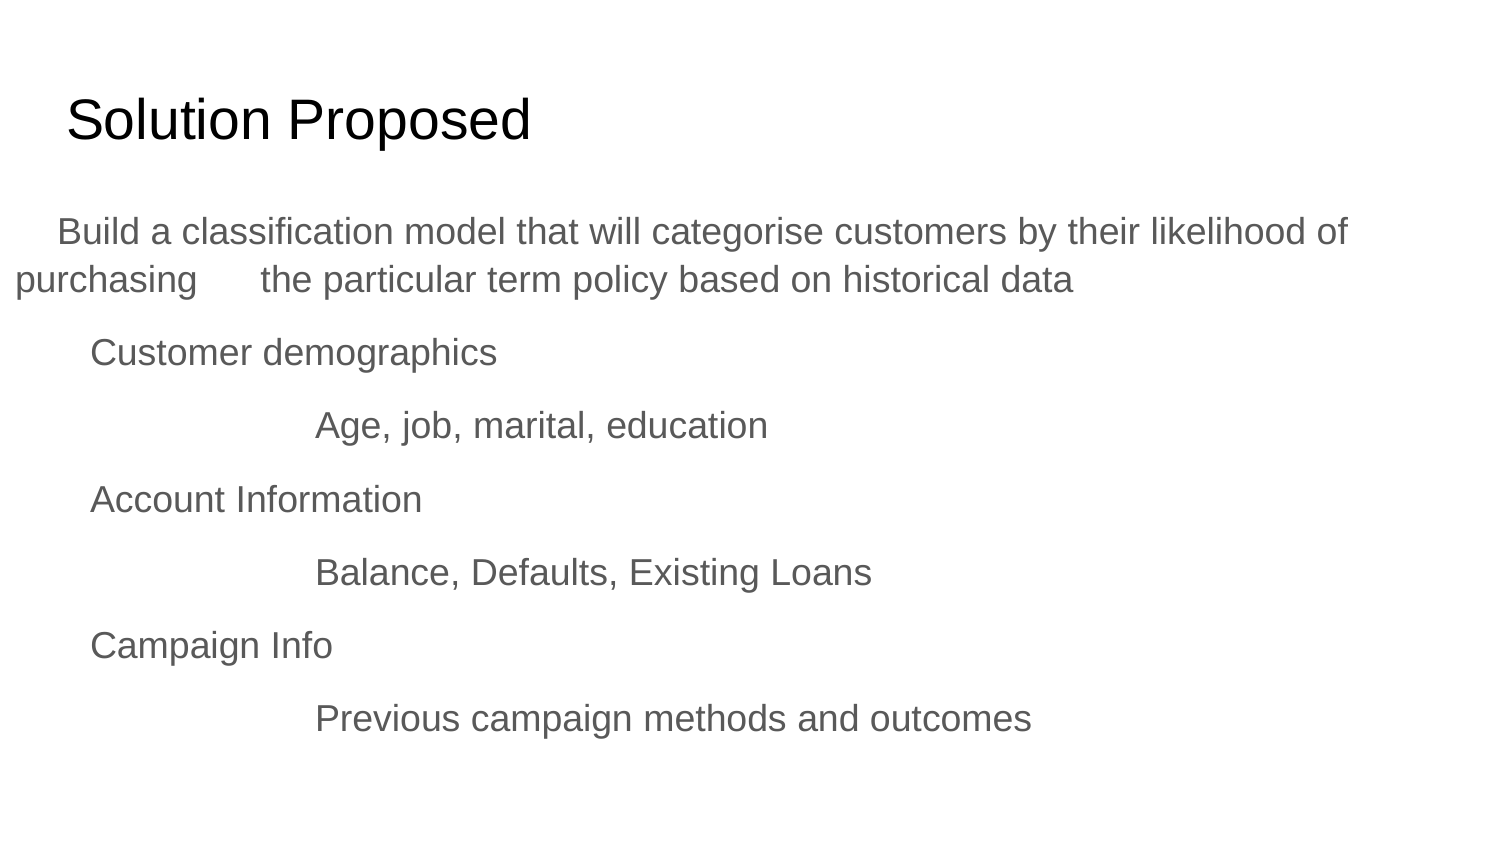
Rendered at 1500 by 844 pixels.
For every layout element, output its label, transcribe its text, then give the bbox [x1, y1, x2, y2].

list Build a classification model that will categorise customers by their likelihood of purchasing the particular term policy based on historical data Customer demographics Age, job, marital, education Account Information Balance, Defaults, Existing Loans Campaign Info Previous campaign methods and outcomes [0, 189, 1500, 844]
title Solution Proposed [51, 72, 1449, 167]
